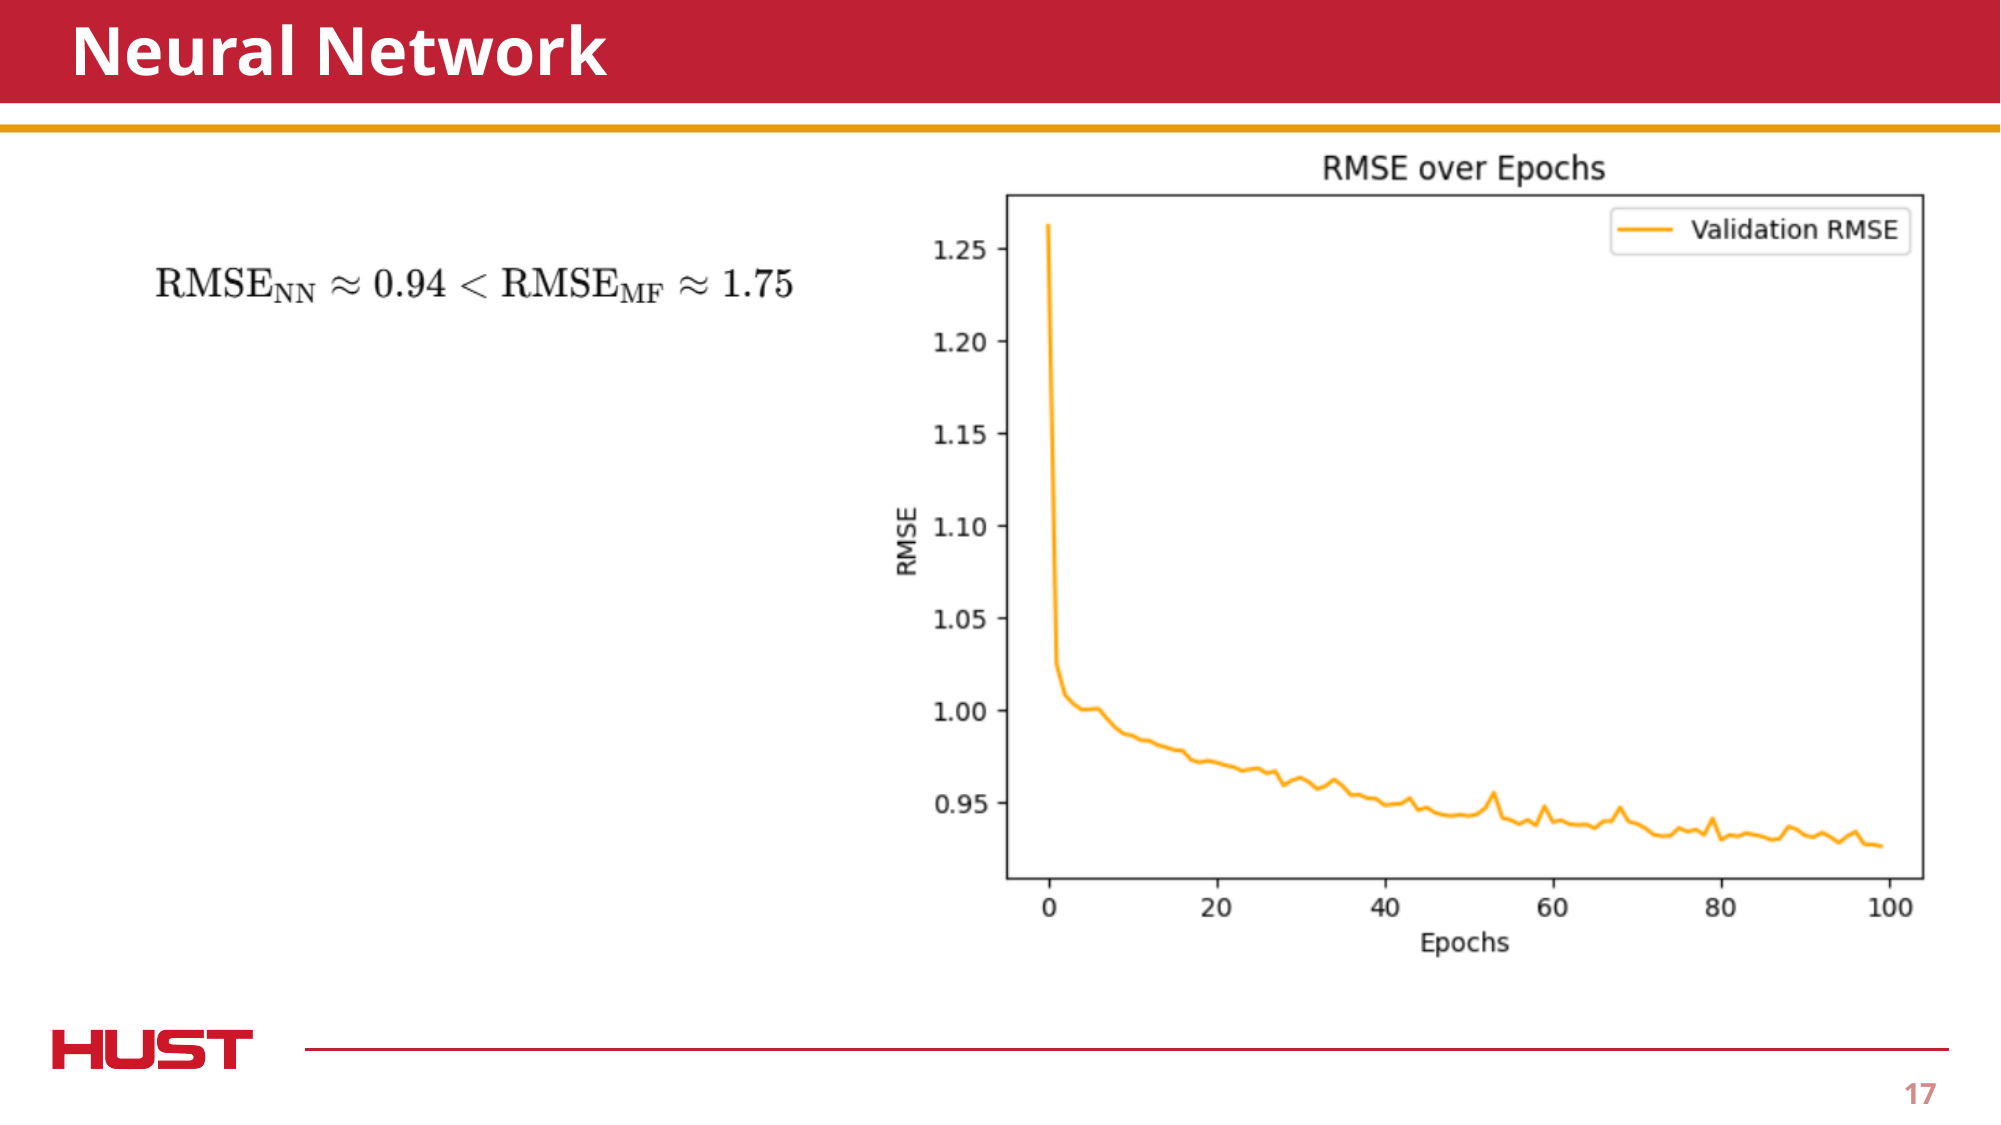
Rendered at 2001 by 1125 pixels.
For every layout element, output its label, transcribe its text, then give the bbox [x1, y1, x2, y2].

title Neural Network [55, 18, 1945, 90]
slide_number 17 [1502, 1065, 1953, 1125]
text_box [119, 193, 873, 330]
picture [0, 0, 2001, 1125]
